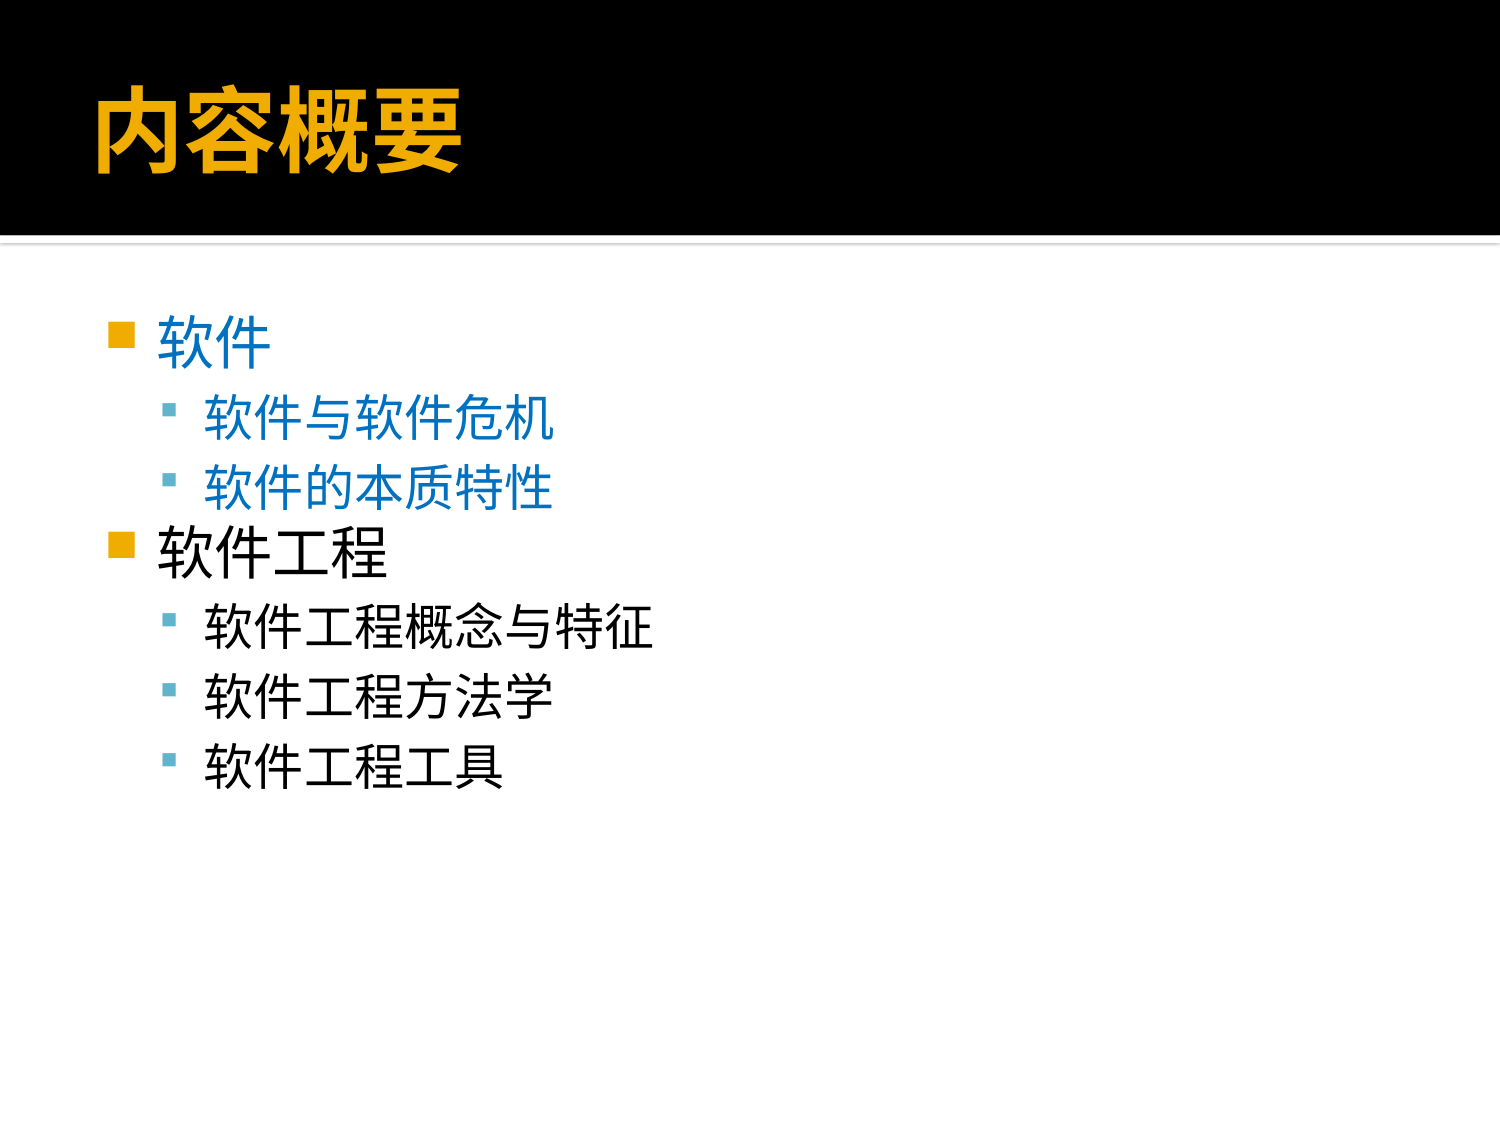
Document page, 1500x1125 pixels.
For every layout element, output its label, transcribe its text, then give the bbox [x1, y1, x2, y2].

list 软件 软件与软件危机 软件的本质特性 软件工程 软件工程概念与特征 软件工程方法学 软件工程工具 [75, 291, 1425, 1050]
title 内容概要 [75, 25, 1425, 231]
